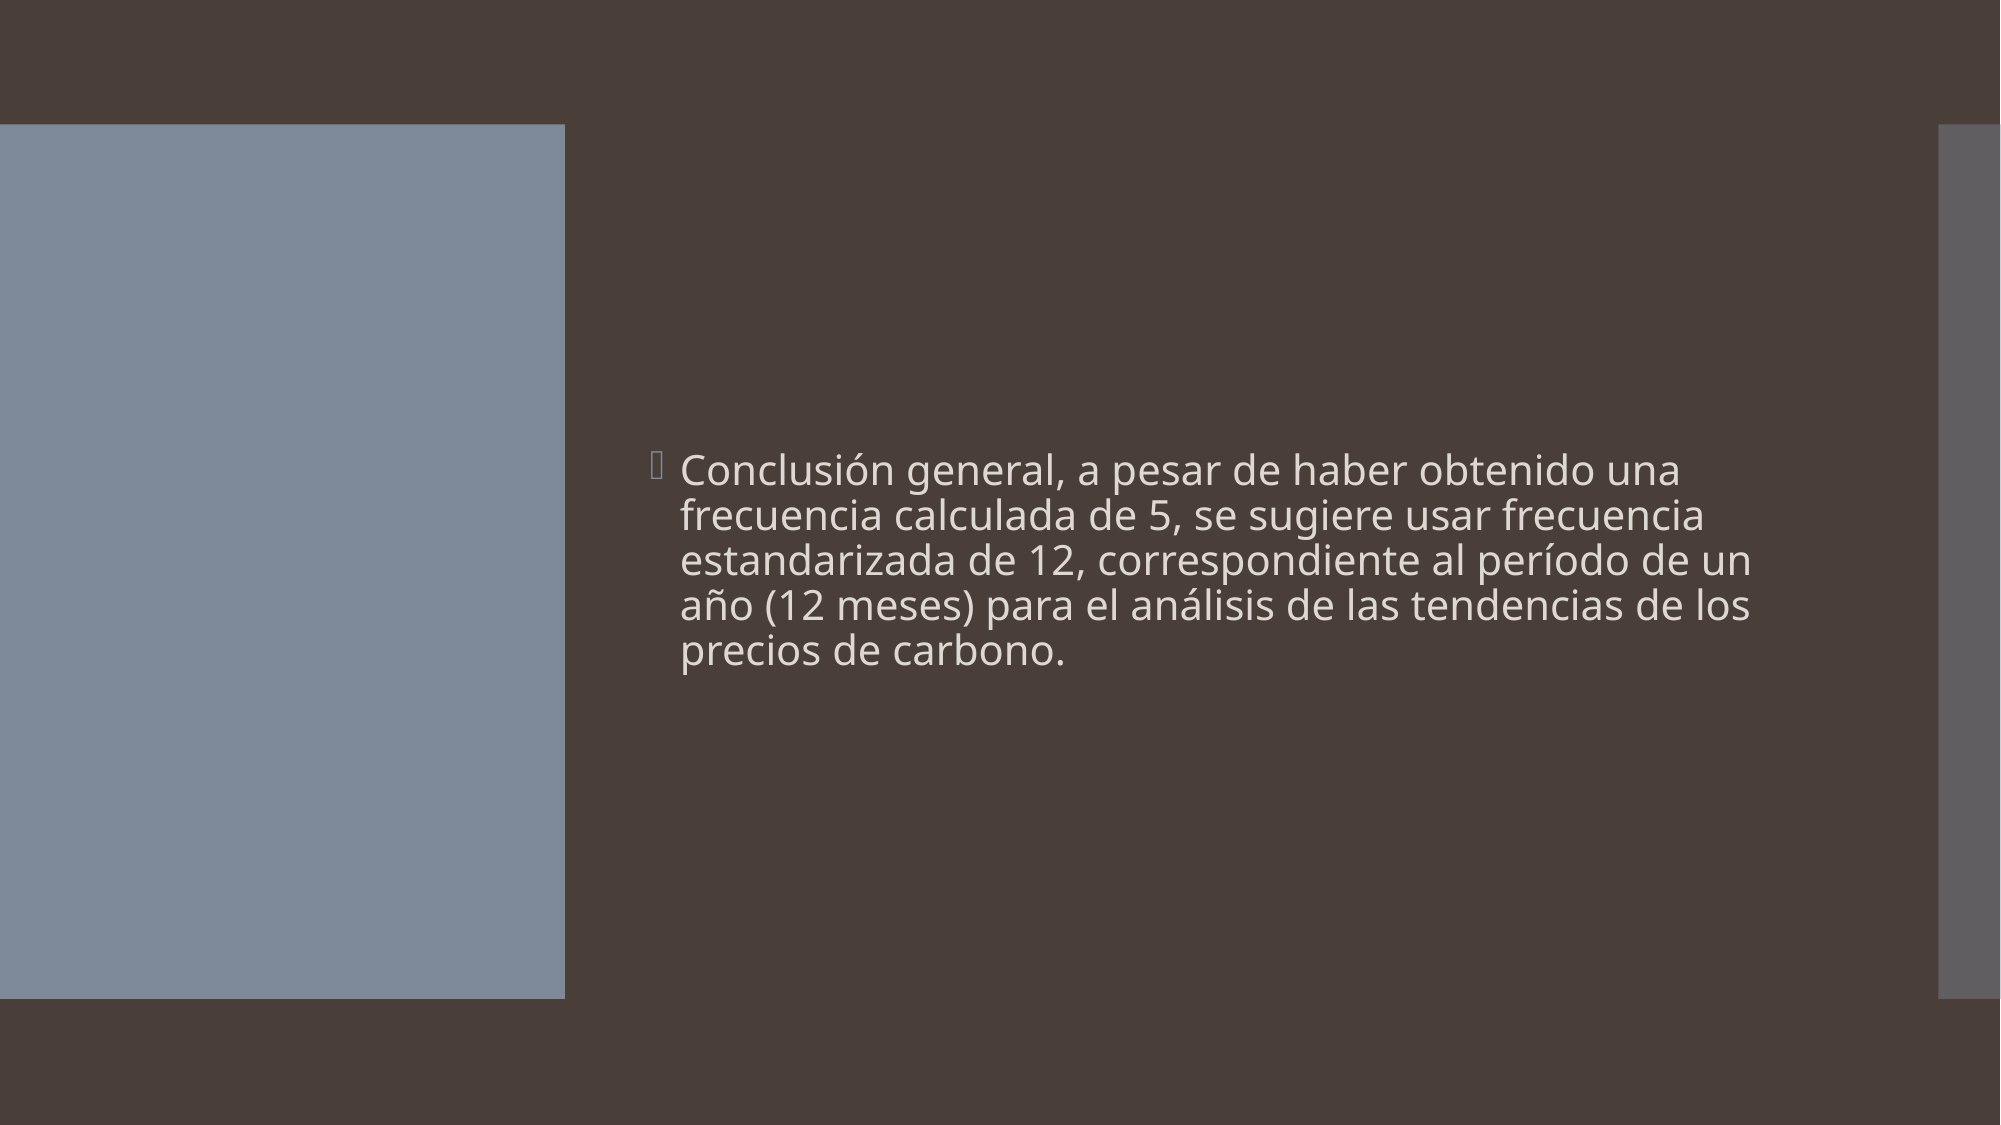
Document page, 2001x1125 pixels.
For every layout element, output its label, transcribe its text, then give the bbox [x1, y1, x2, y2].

list Conclusión general, a pesar de haber obtenido una frecuencia calculada de 5, se sugiere usar frecuencia estandarizada de 12, correspondiente al período de un año (12 meses) para el análisis de las tendencias de los precios de carbono. [634, 141, 1835, 982]
